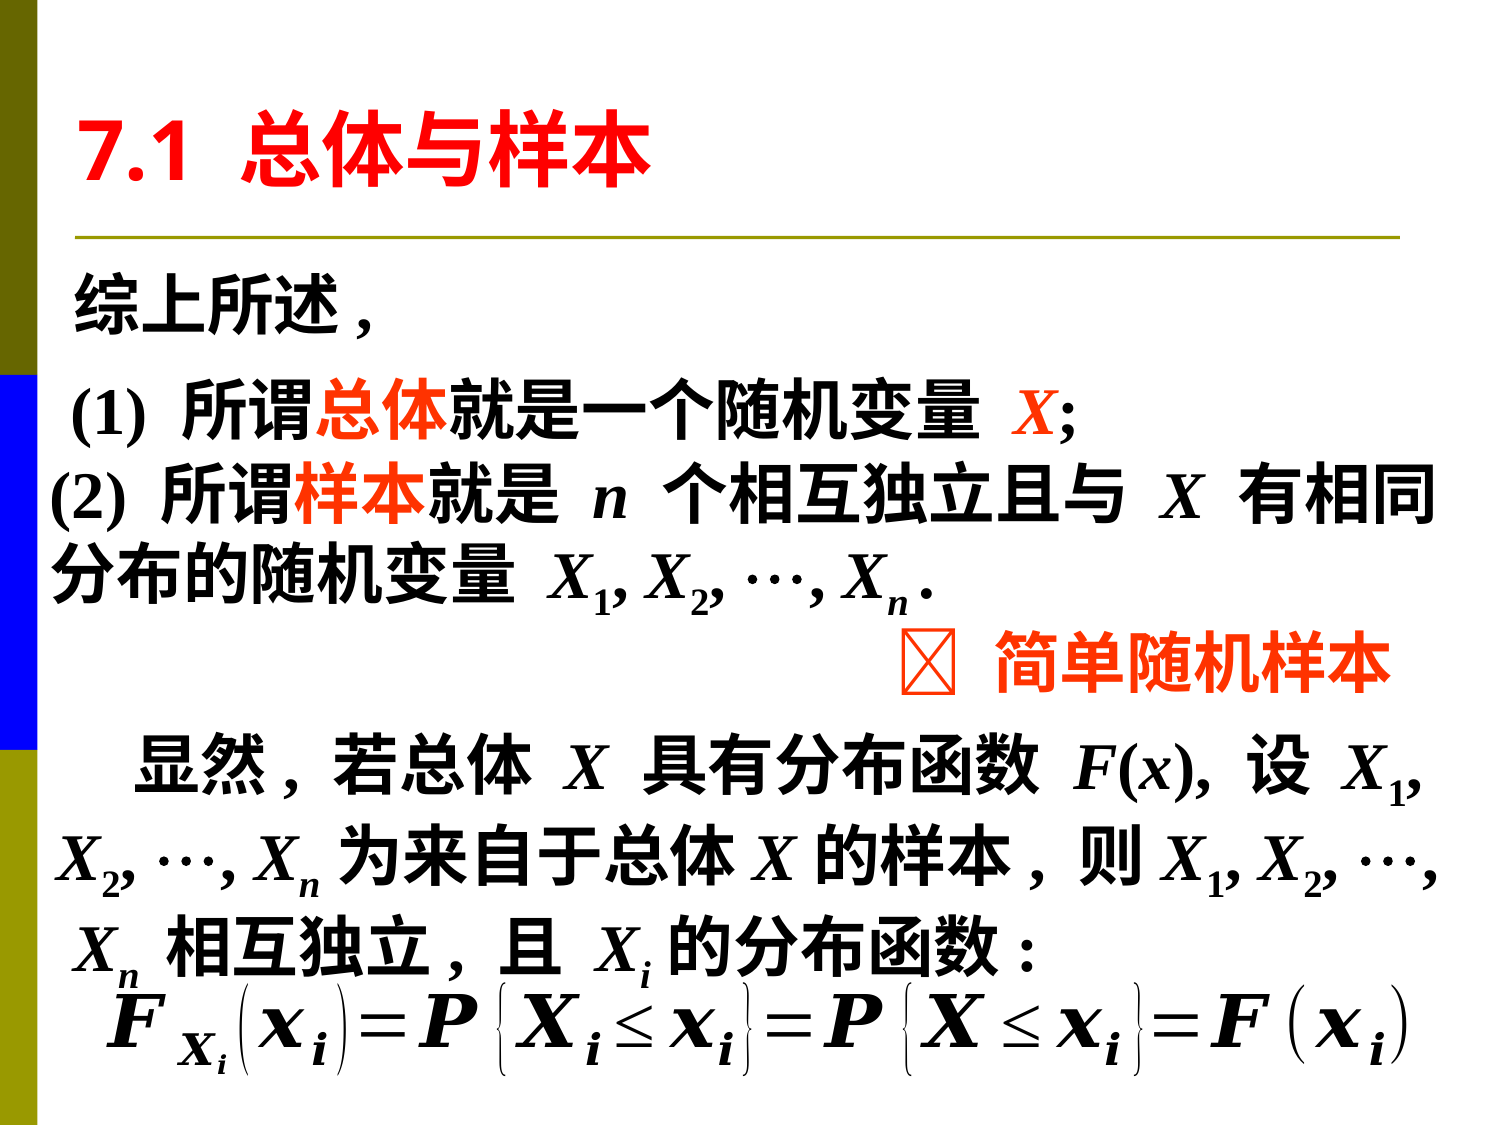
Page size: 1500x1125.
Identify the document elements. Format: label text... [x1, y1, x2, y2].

text_box 7.1 总体与样本 [63, 90, 689, 205]
text_box (1) 所谓总体就是一个随机变量 X; [55, 360, 1112, 444]
text_box (2) 所谓样本就是 n 个相互独立且与 X 有相同 分布的随机变量 X1, X2, , Xn . [35, 444, 1468, 631]
text_box 综上所述, [58, 255, 405, 351]
text_box  简单随机样本 [880, 631, 1443, 709]
text_box 显然, 若总体 X 具有分布函数 F(x), 设 X1, X2, , Xn为来自于总体X的样本, 则X1, X2, , Xn 相互独立, 且 Xi的分布函数: [42, 715, 1472, 1004]
